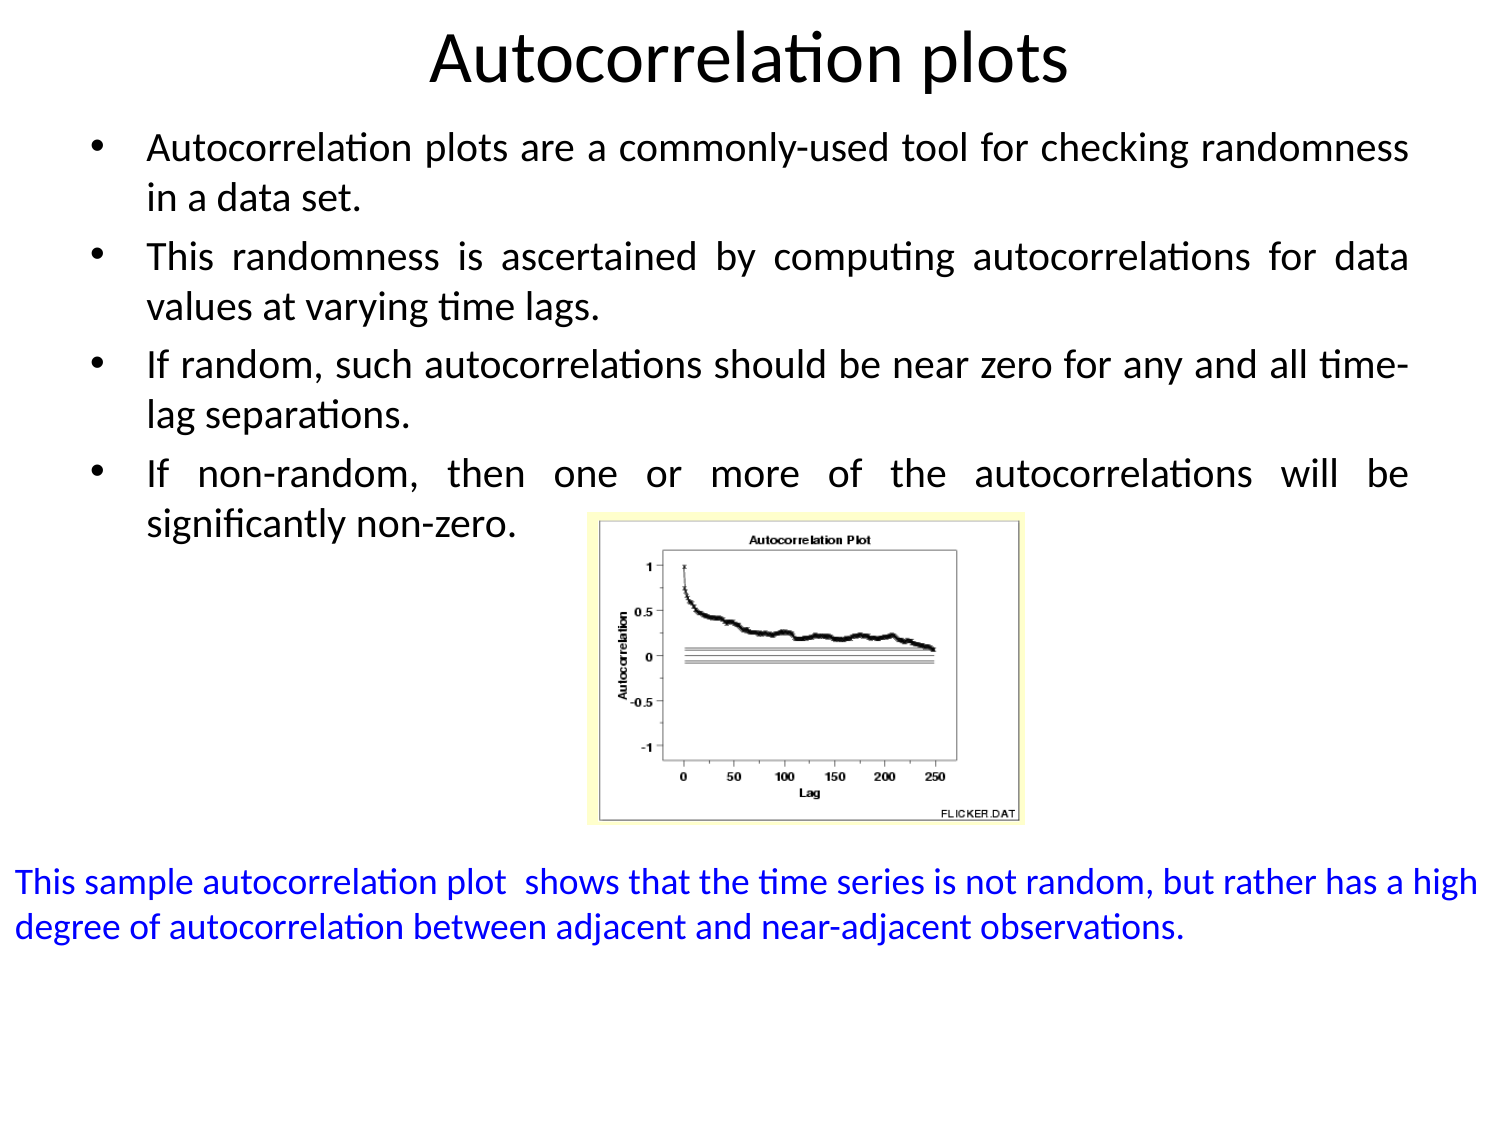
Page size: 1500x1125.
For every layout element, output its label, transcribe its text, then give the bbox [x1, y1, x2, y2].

text_box This sample autocorrelation plot shows that the time series is not random, but rather has a high degree of autocorrelation between adjacent and near-adjacent observations. [0, 849, 1500, 955]
list Autocorrelation plots are a commonly-used tool for checking randomness in a data set. This randomness is ascertained by computing autocorrelations for data values at varying time lags. If random, such autocorrelations should be near zero for any and all time-lag separations. If non-random, then one or more of the autocorrelations will be significantly non-zero. [75, 112, 1425, 563]
picture [587, 512, 1026, 826]
title Autocorrelation plots [75, 0, 1425, 105]
